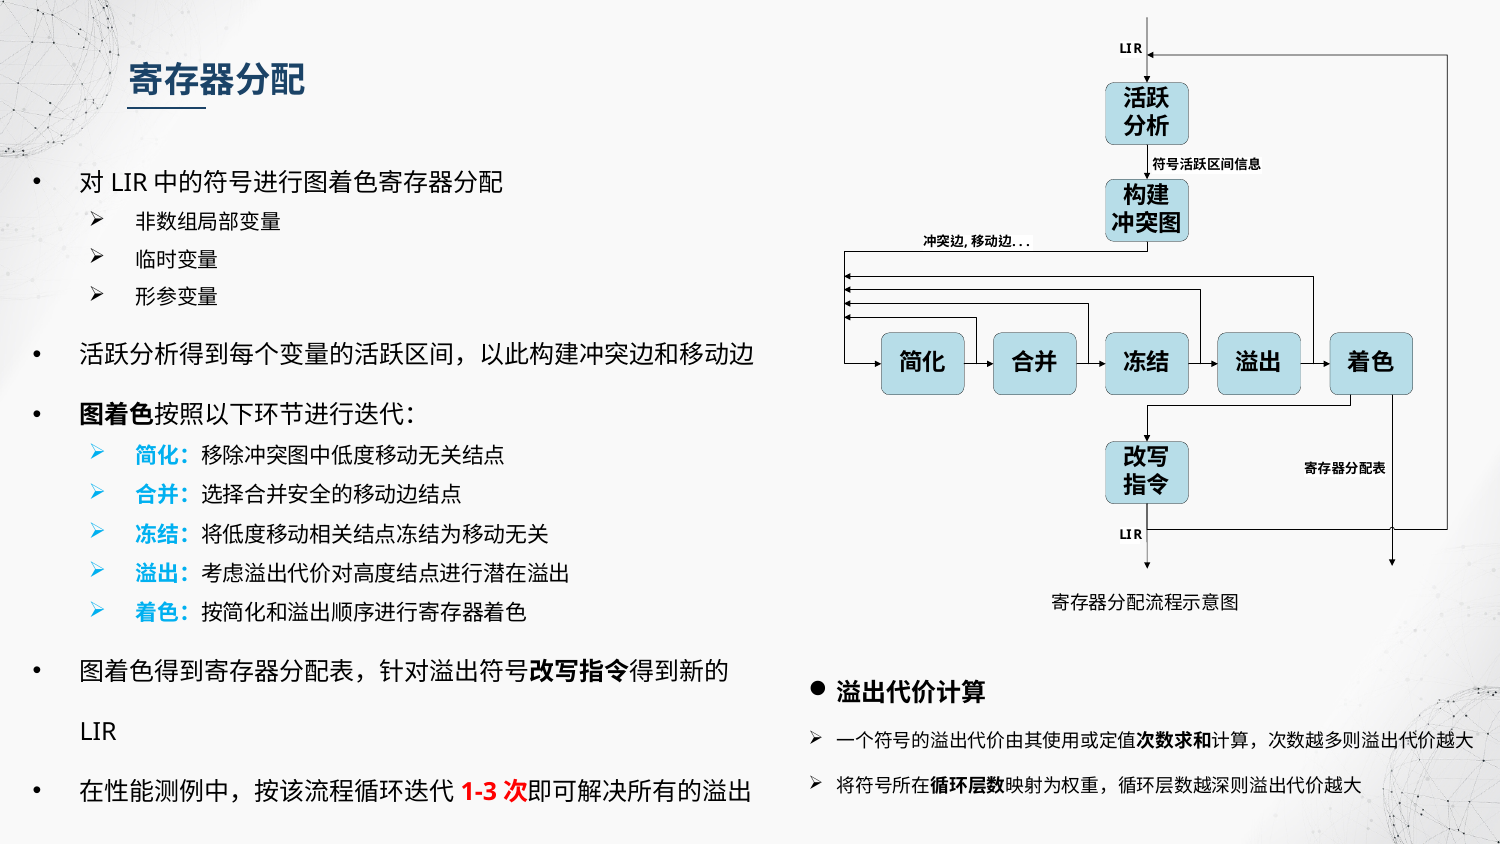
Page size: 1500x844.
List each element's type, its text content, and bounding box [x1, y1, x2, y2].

text_box 对LIR中的符号进行图着色寄存器分配 非数组局部变量 临时变量 形参变量 活跃分析得到每个变量的活跃区间，以此构建冲突边和移动边 图着色按照以下环节进行迭代： 简化：移除冲突图中低度移动无关结点 合并：选择合并安全的移动边结点 冻结：将低度移动相关结点冻结为移动无关 溢出：考虑溢出代价对高度结点进行潜在溢出 着色：按简化和溢出顺序进行寄存器着色 图着色得到寄存器分配表，针对溢出符号改写指令得到新的LIR 在性能测例中，按该流程循环迭代1-3次即可解决所有的溢出 [17, 129, 785, 813]
text_box 寄存器分配 [117, 51, 489, 106]
picture [0, 0, 1500, 844]
text_box 溢出代价计算 一个符号的溢出代价由其使用或定值次数求和计算，次数越多则溢出代价越大 将符号所在循环层数映射为权重，循环层数越深则溢出代价越大 [793, 638, 1500, 804]
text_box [842, 15, 1449, 621]
